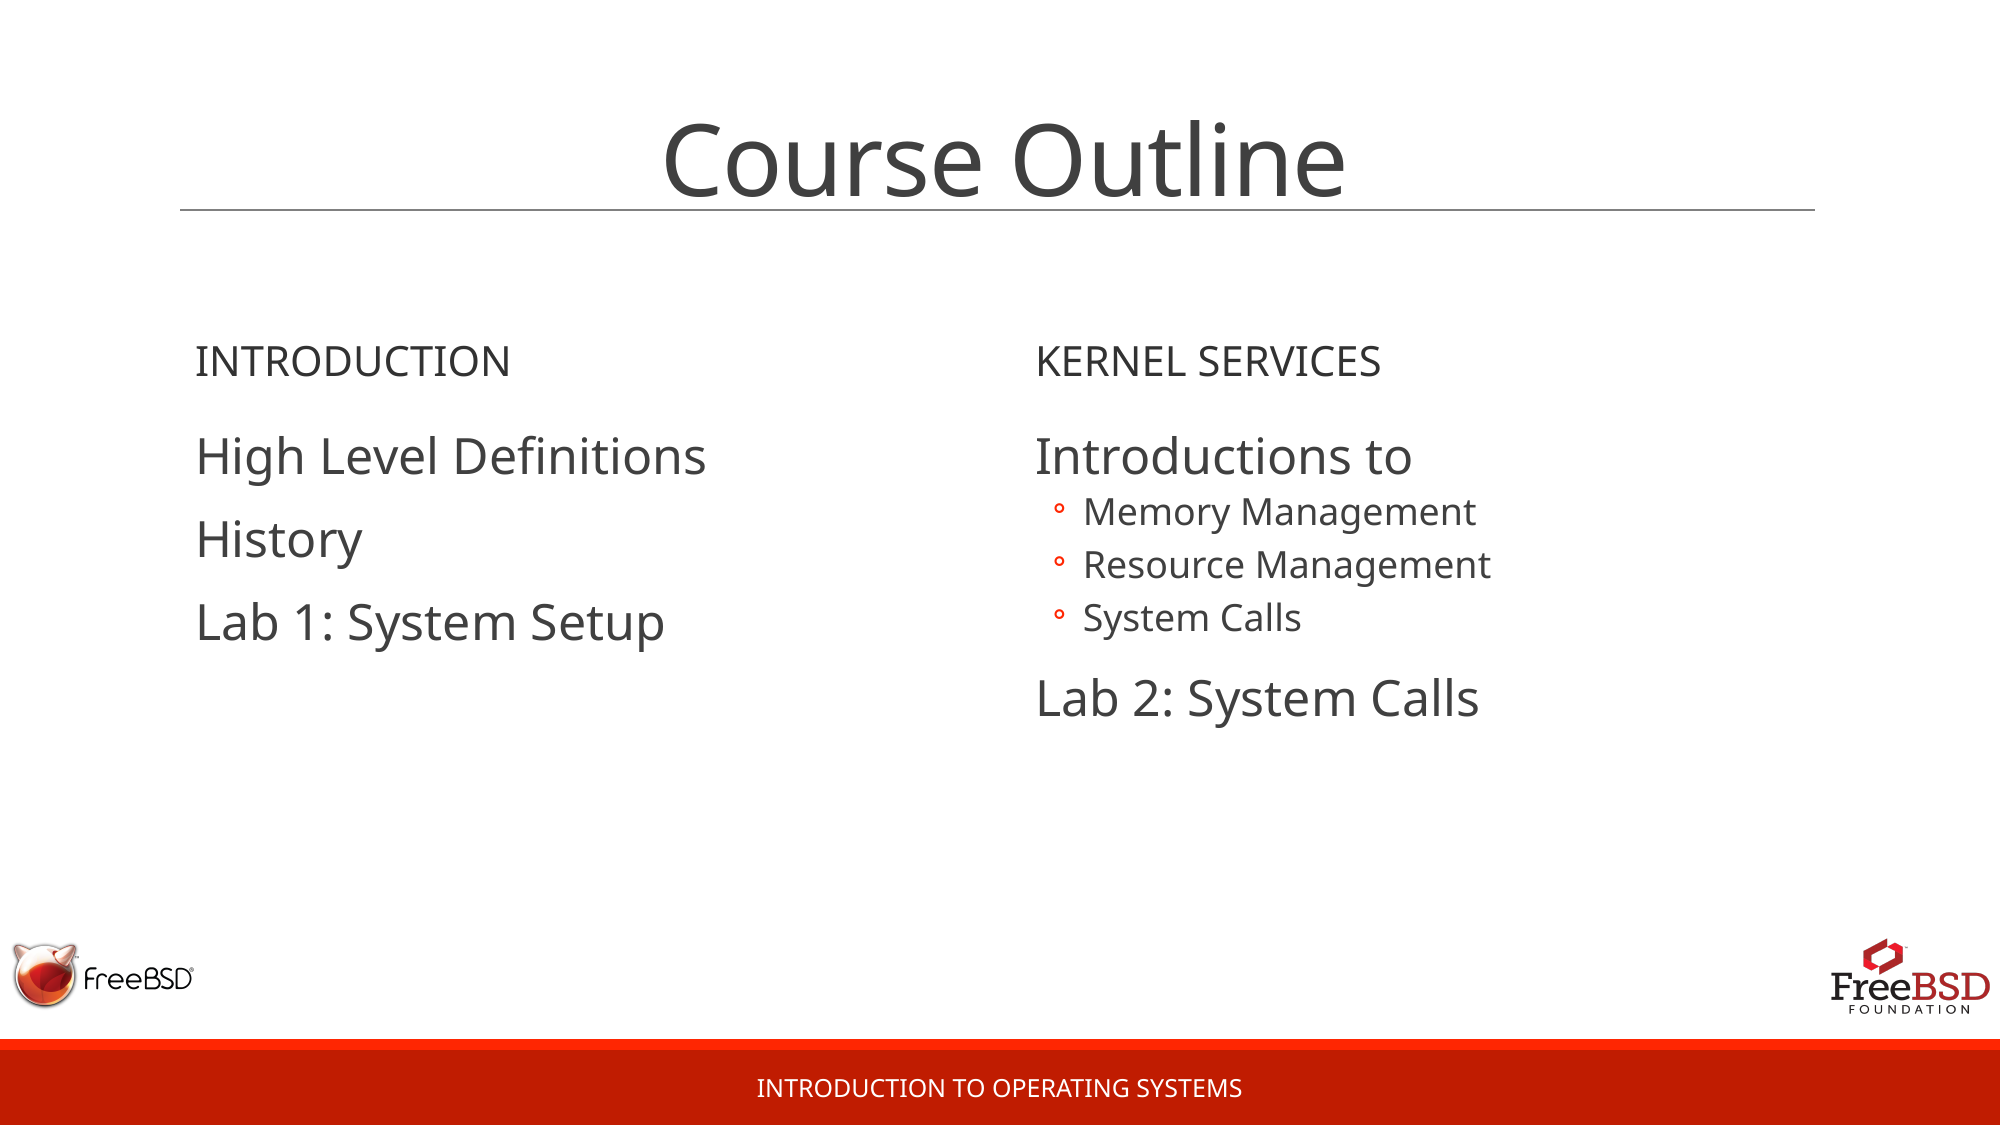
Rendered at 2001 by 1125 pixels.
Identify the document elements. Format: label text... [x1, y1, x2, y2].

footer Introduction to Operating Systems [604, 1059, 1396, 1120]
list Kernel services [1020, 302, 1830, 423]
list High Level Definitions History Lab 1: System Setup [180, 423, 990, 978]
list Introductions to Memory Management Resource Management System Calls Lab 2: System Calls [1020, 423, 1830, 978]
title Course Outline [180, 47, 1830, 285]
list Introduction [180, 302, 990, 423]
picture [0, 931, 194, 1021]
